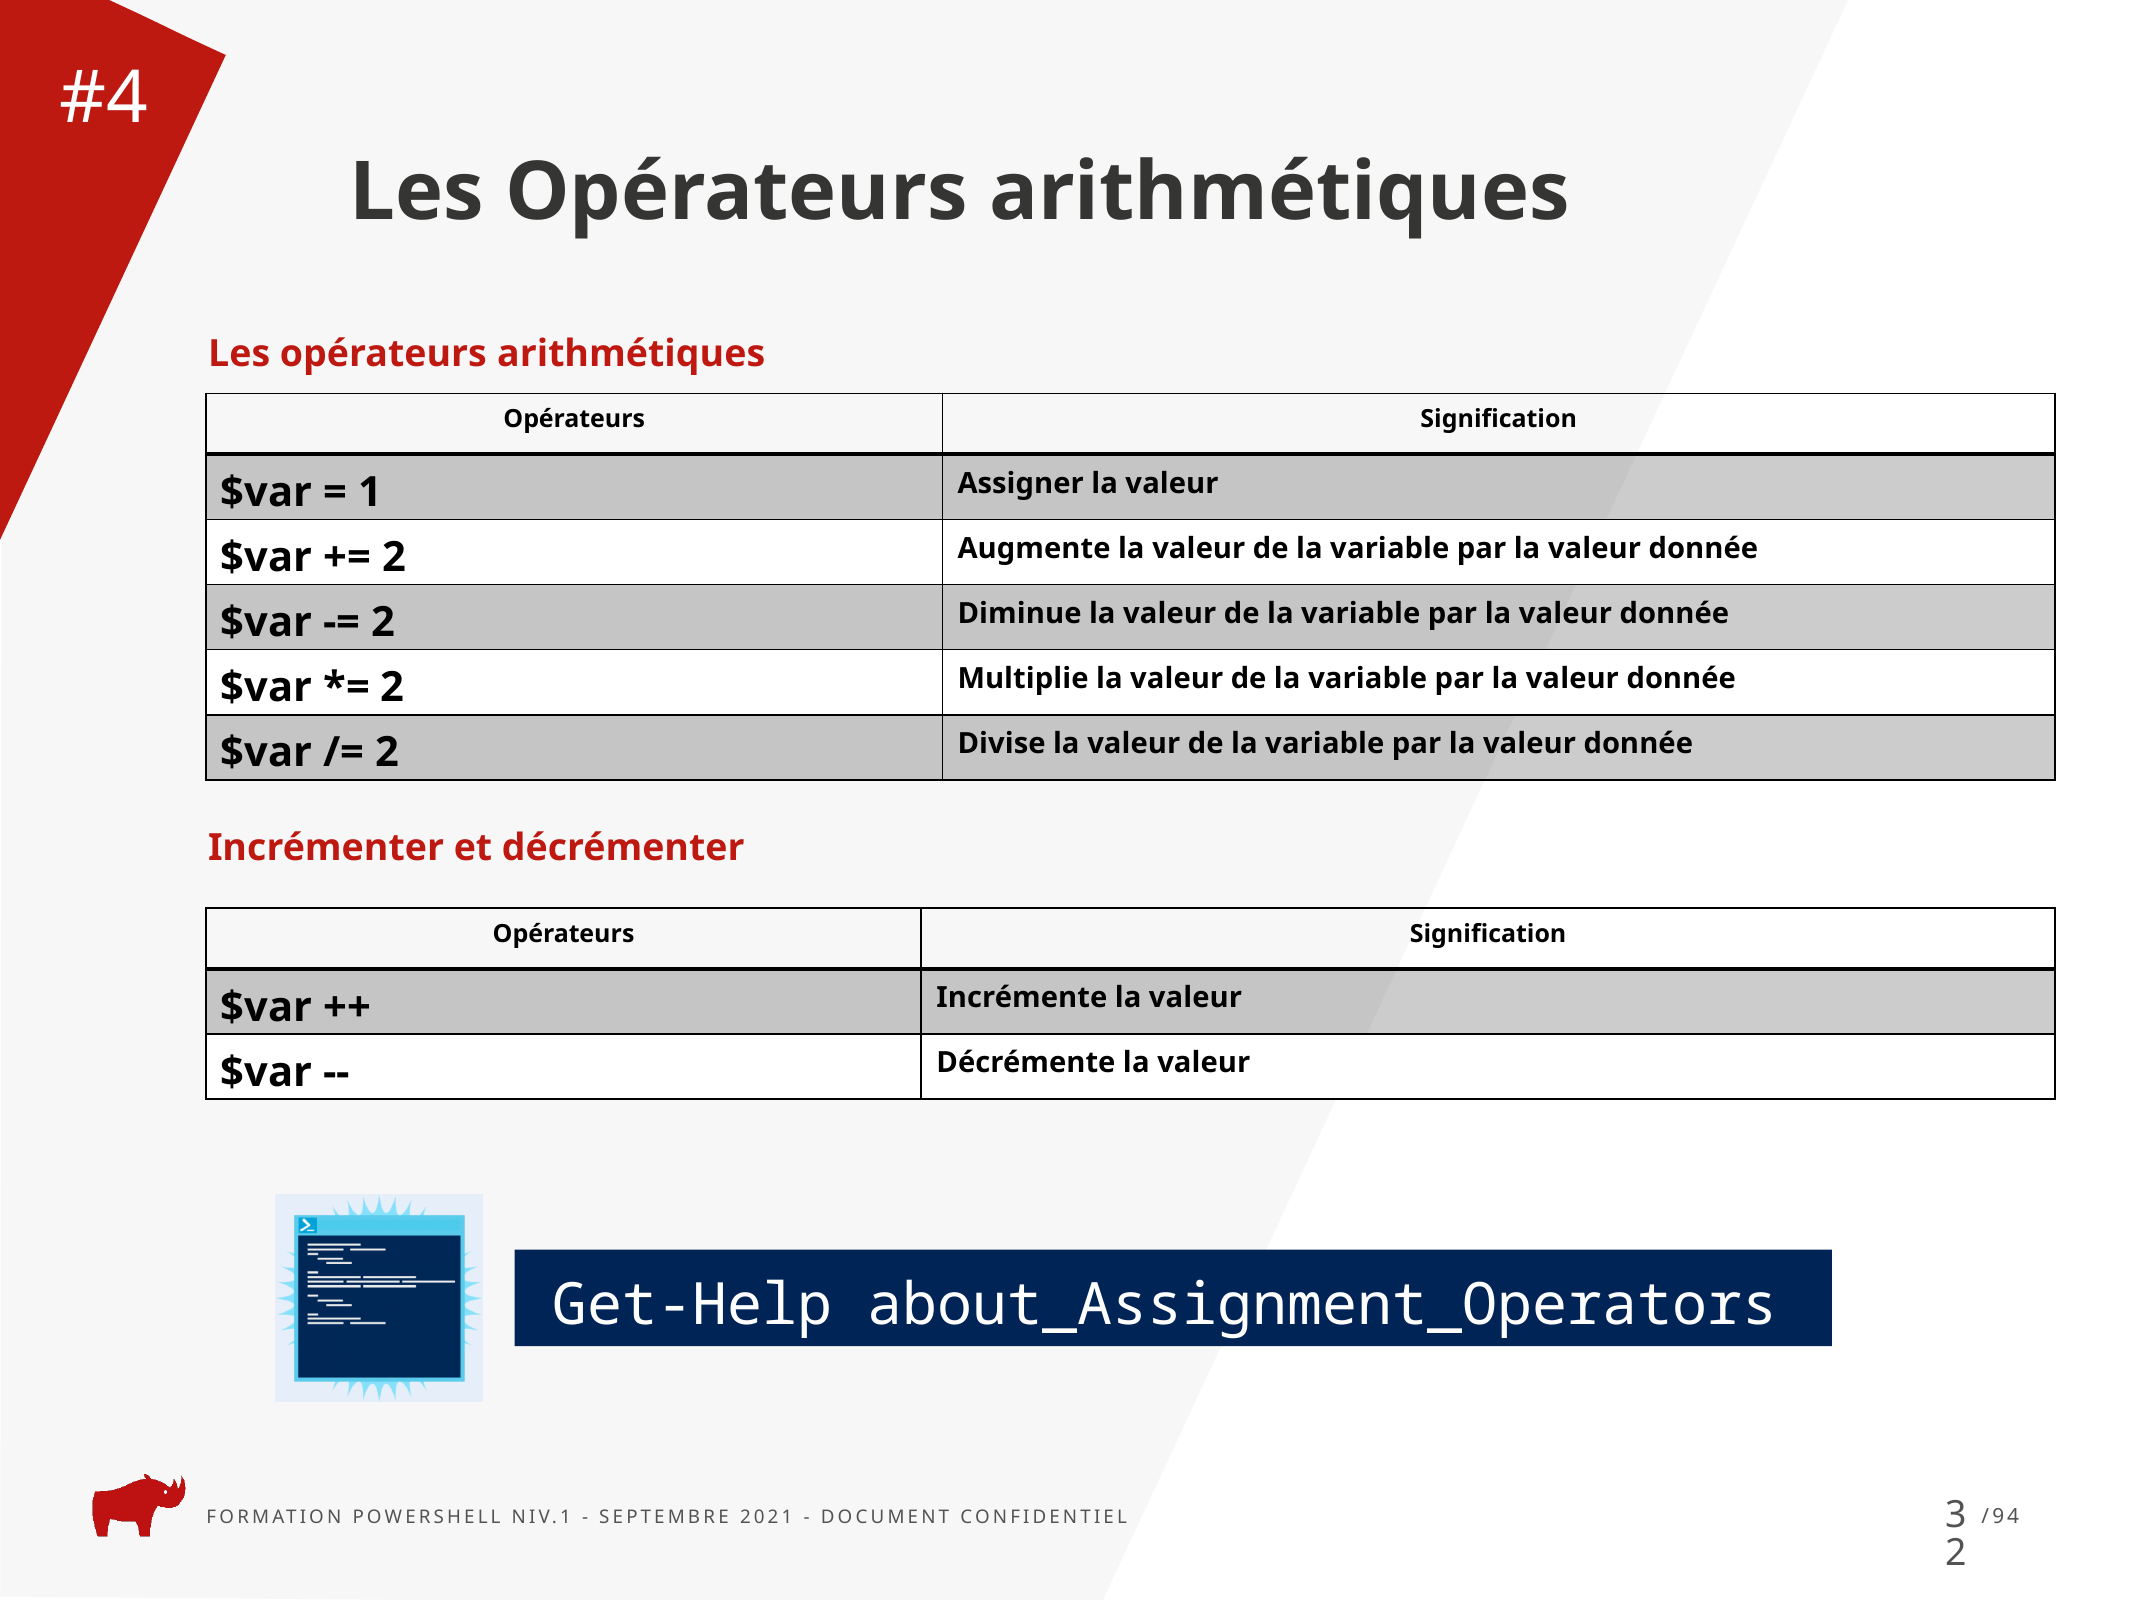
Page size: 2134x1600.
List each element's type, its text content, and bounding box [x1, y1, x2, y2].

table_cell Incrémente la valeur [922, 971, 2054, 1033]
slide_number 32 [1936, 1481, 1979, 1538]
text_box Les opérateurs arithmétiques Incrémenter et décrémenter [208, 306, 2090, 1436]
table_cell Assigner la valeur [943, 456, 2054, 519]
table_header Opérateurs [207, 909, 920, 967]
picture [274, 1193, 483, 1402]
table_header Signification [943, 394, 2054, 452]
text_box Get-Help about_Assignment_Operators [514, 1249, 1832, 1347]
table_cell $var = 1 [207, 456, 942, 519]
table_header Opérateurs [207, 394, 942, 452]
table_cell $var ++ [207, 971, 920, 1033]
picture [44, 1440, 230, 1572]
table_cell $var /= 2 [207, 716, 942, 779]
title Les Opérateurs arithmétiques [340, 0, 2134, 246]
table_cell $var -= 2 [207, 585, 942, 649]
table_cell $var += 2 [207, 520, 942, 584]
table_cell Augmente la valeur de la variable par la valeur donnée [943, 520, 2054, 584]
text_box #4 [51, 40, 158, 145]
table_cell Divise la valeur de la variable par la valeur donnée [943, 716, 2054, 779]
table_cell $var *= 2 [207, 650, 942, 714]
table_cell Diminue la valeur de la variable par la valeur donnée [943, 585, 2054, 649]
table_cell Décrémente la valeur [922, 1035, 2054, 1098]
table_cell Multiplie la valeur de la variable par la valeur donnée [943, 650, 2054, 714]
table_cell $var -- [207, 1035, 920, 1098]
table_header Signification [922, 909, 2054, 967]
